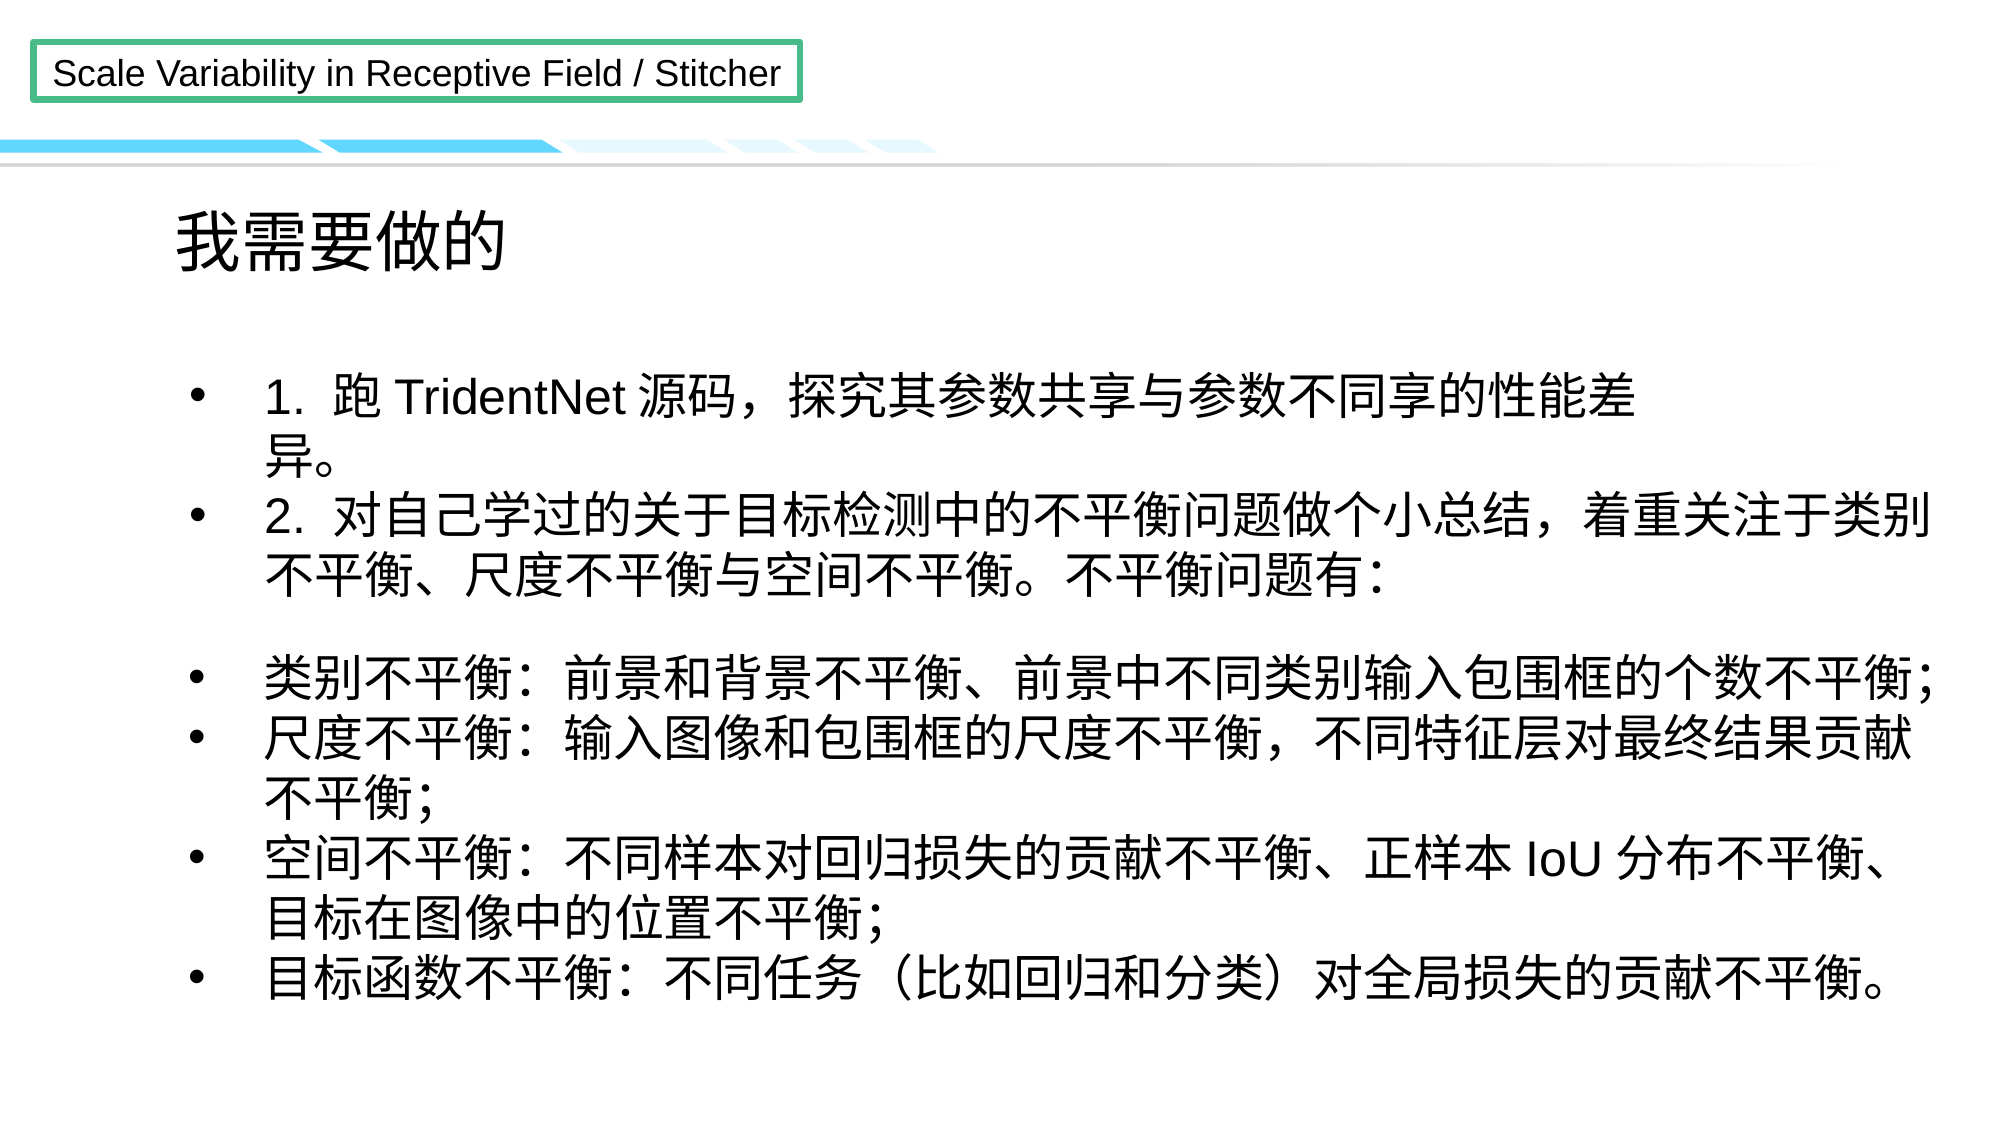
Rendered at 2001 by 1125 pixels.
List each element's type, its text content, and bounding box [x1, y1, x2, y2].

title 我需要做的 [174, 200, 889, 281]
list 2. 对自己学过的关于目标检测中的不平衡问题做个小总结，着重关注于类别不平衡、尺度不平衡与空间不平衡。不平衡问题有： [174, 476, 1950, 554]
list 1. 跑TridentNet源码，探究其参数共享与参数不同享的性能差异。 [174, 357, 1688, 418]
text_box 类别不平衡：前景和背景不平衡、前景中不同类别输入包围框的个数不平衡； 尺度不平衡：输入图像和包围框的尺度不平衡，不同特征层对最终结果贡献不平衡； 空间不平衡：不同样本对回归损失的贡献不平衡、正样本IoU分布不平衡、目标在图像中的位置不平衡； 目标函数不平衡：不同任务（比如回归和分类）对全局损失的贡献不平衡。 [174, 578, 1937, 1119]
picture [0, 163, 1851, 167]
